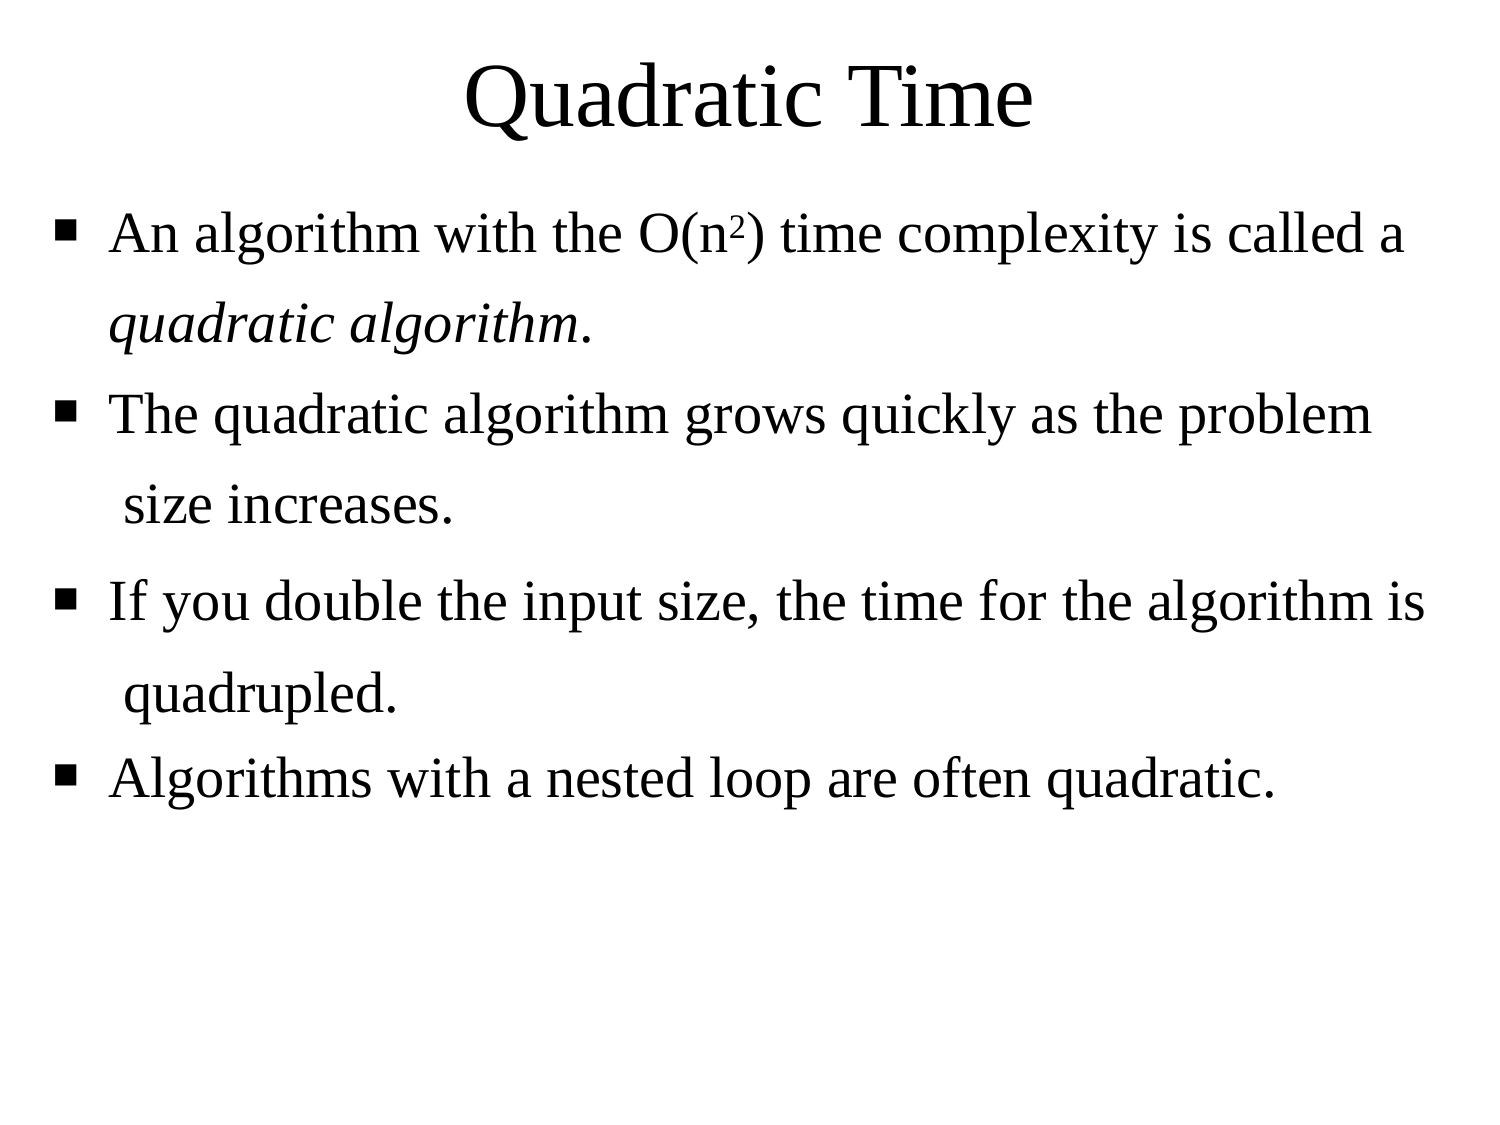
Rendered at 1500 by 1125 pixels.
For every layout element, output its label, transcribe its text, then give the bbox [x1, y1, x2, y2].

title Quadratic Time [461, 32, 1039, 171]
text_box An algorithm with the O(n2) time complexity is called a quadratic algorithm. The quadratic algorithm grows quickly as the problem size increases. If you double the input size, the time for the algorithm is quadrupled. Algorithms with a nested loop are often quadratic. [48, 171, 1434, 809]
